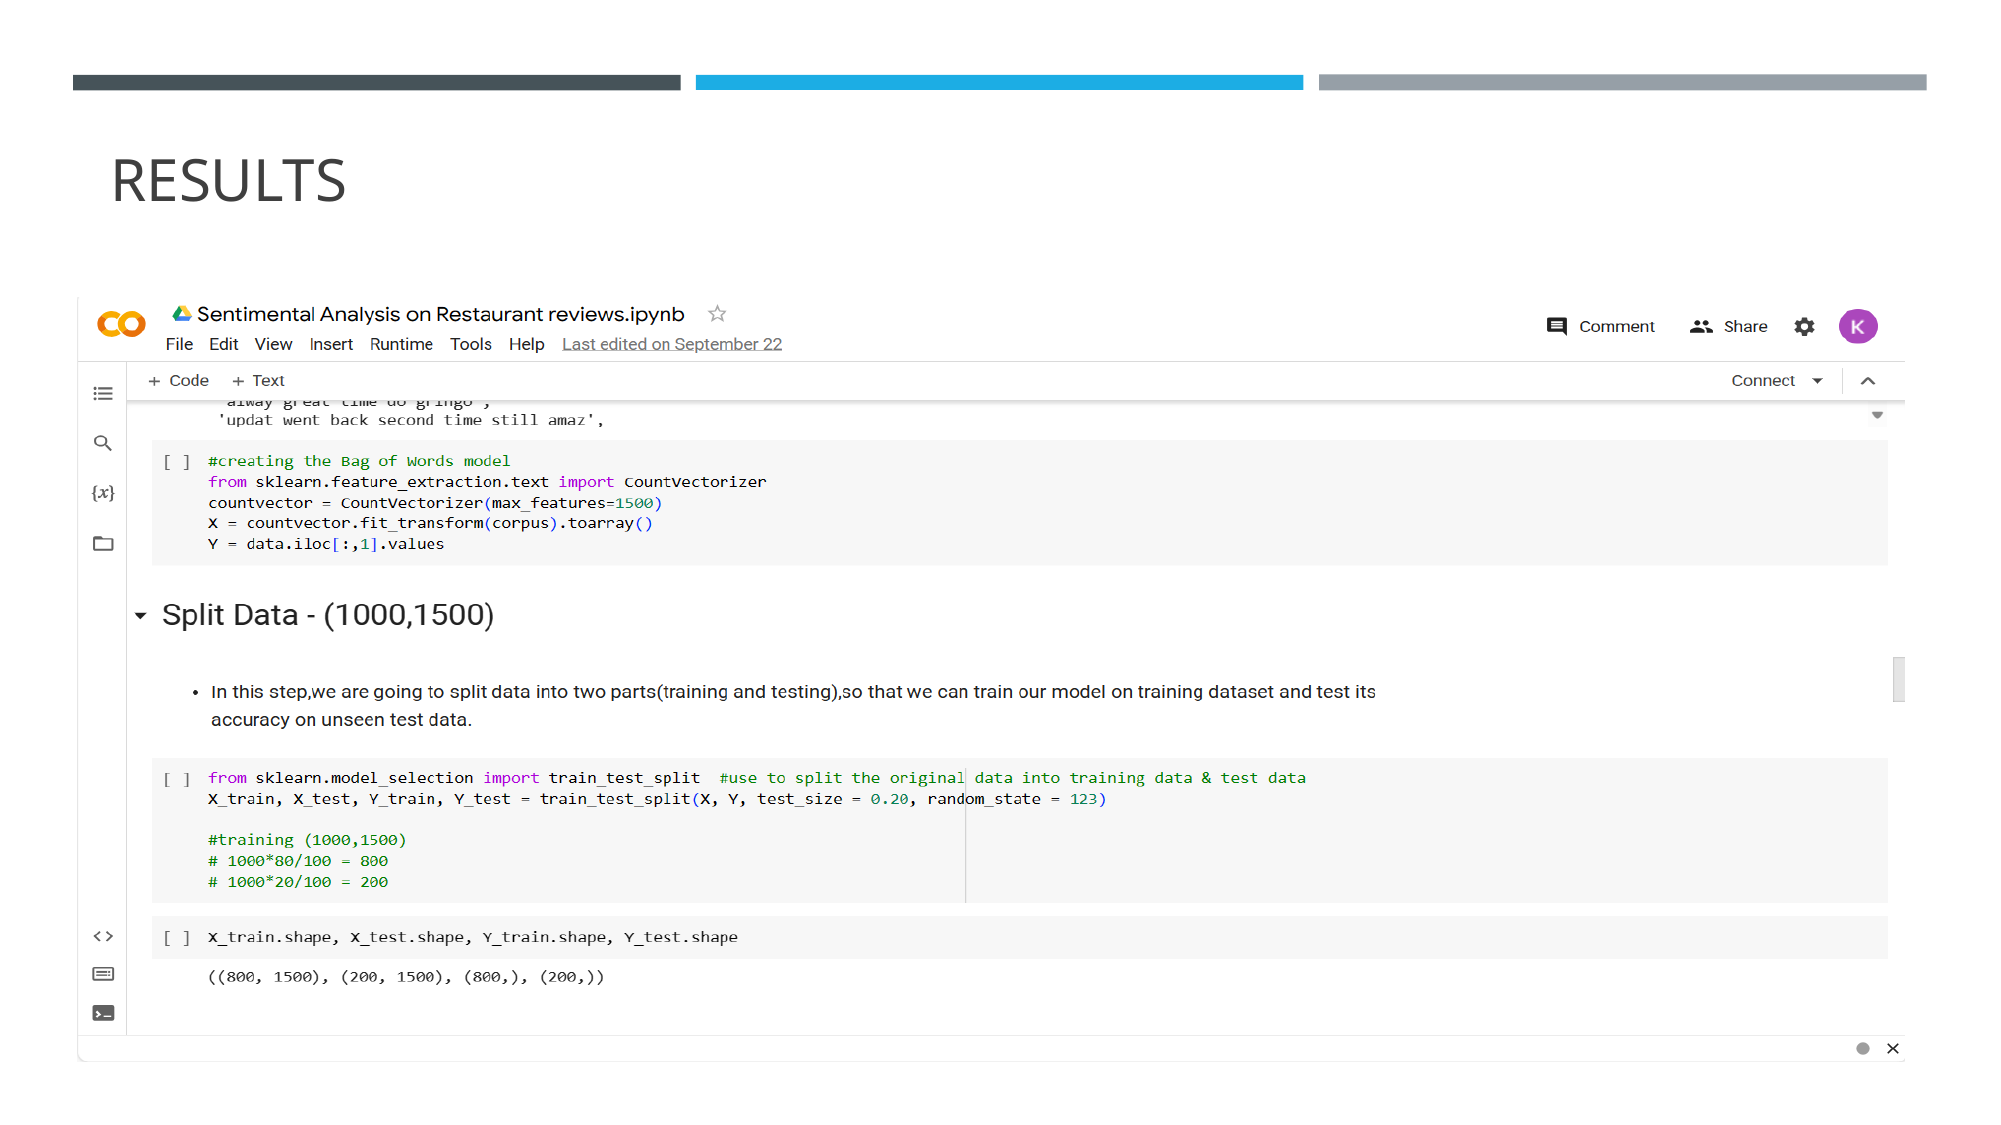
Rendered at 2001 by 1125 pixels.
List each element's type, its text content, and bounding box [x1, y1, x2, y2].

title RESULTS [95, 81, 1905, 276]
picture [77, 297, 1905, 1062]
